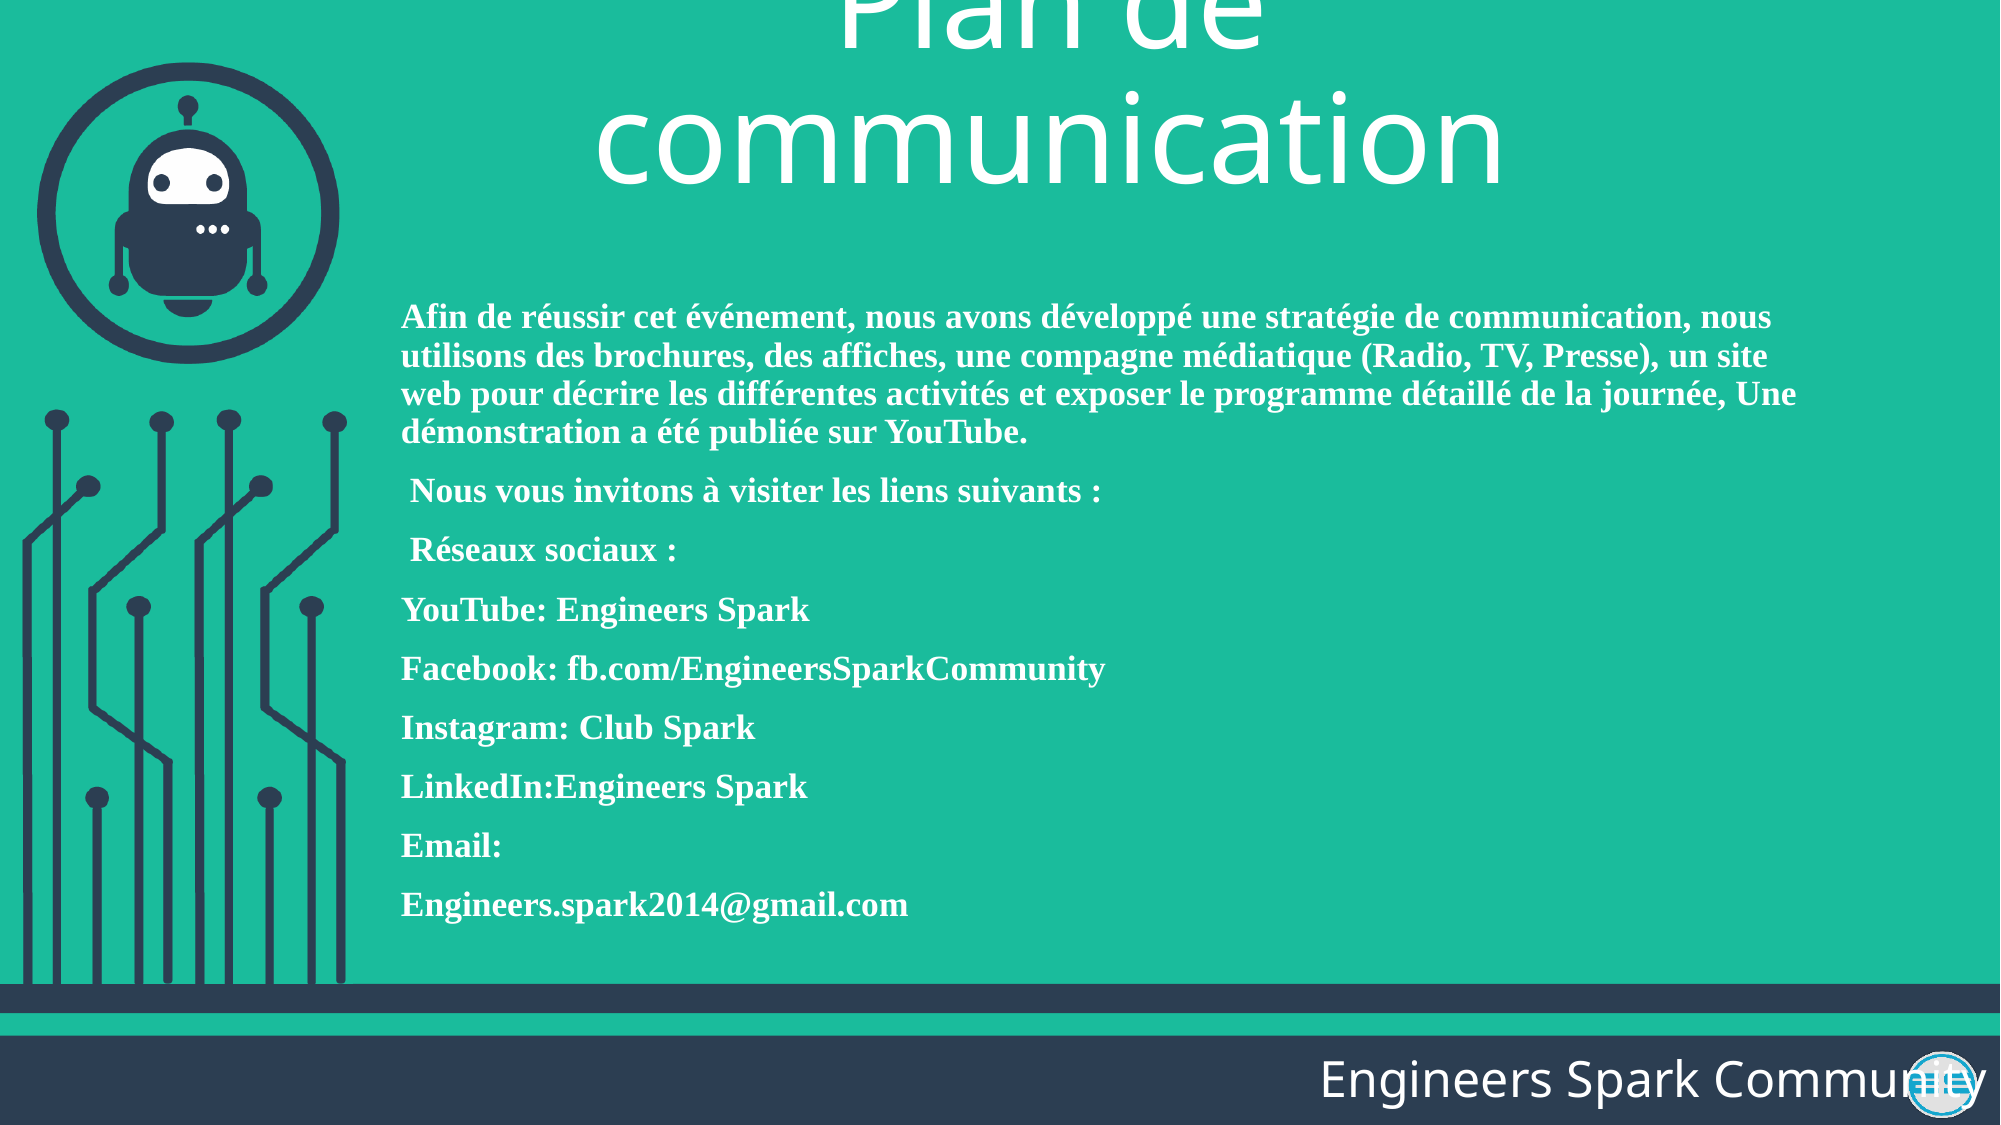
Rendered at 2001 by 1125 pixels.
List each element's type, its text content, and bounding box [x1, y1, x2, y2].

text_box Engineers Spark Community [1129, 1046, 1882, 1103]
title Plan de communication [456, 66, 1645, 290]
picture [7, 54, 353, 367]
picture [1888, 998, 2000, 1125]
picture [0, 389, 353, 984]
subtitle Afin de réussir cet événement, nous avons développé une stratégie de communication, nous utilisons des brochures, des affiches, une compagne médiatique (Radio, TV, Presse), un site web pour décrire les différentes activités et exposer le programme détaillé de la journée, Une démonstration a été publiée sur YouTube. Nous vous invitons à visiter les liens suivants : Réseaux sociaux : YouTube: Engineers Spark Facebook: fb.com/EngineersSparkCommunity Instagram: Club Spark LinkedIn:Engineers Spark Email: Engineers.spark2014@gmail.com [385, 290, 1839, 929]
